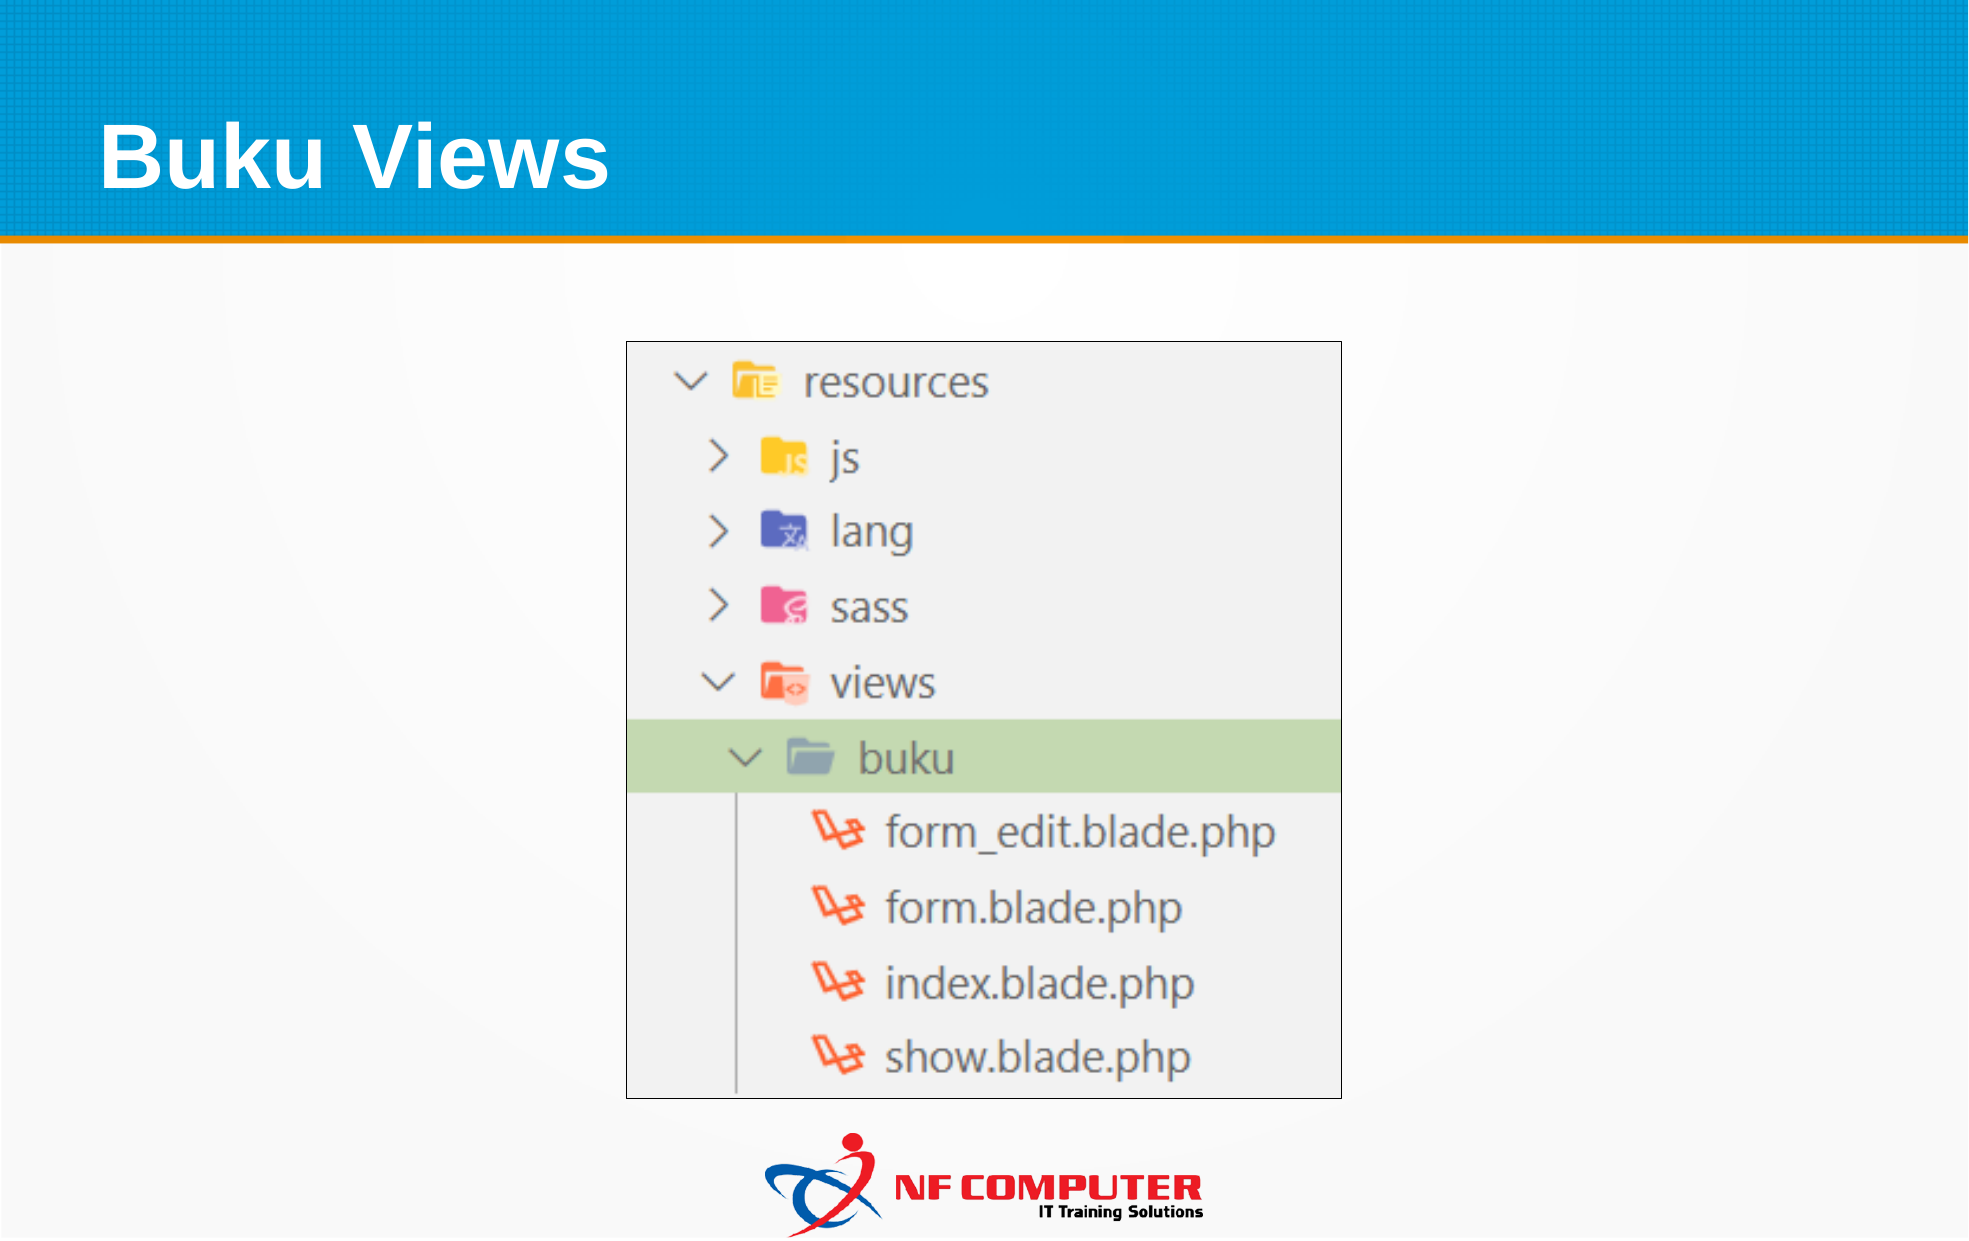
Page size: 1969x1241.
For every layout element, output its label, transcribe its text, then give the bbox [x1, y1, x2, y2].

text_box Buku Views [98, 0, 1870, 207]
picture [0, 236, 1969, 1241]
